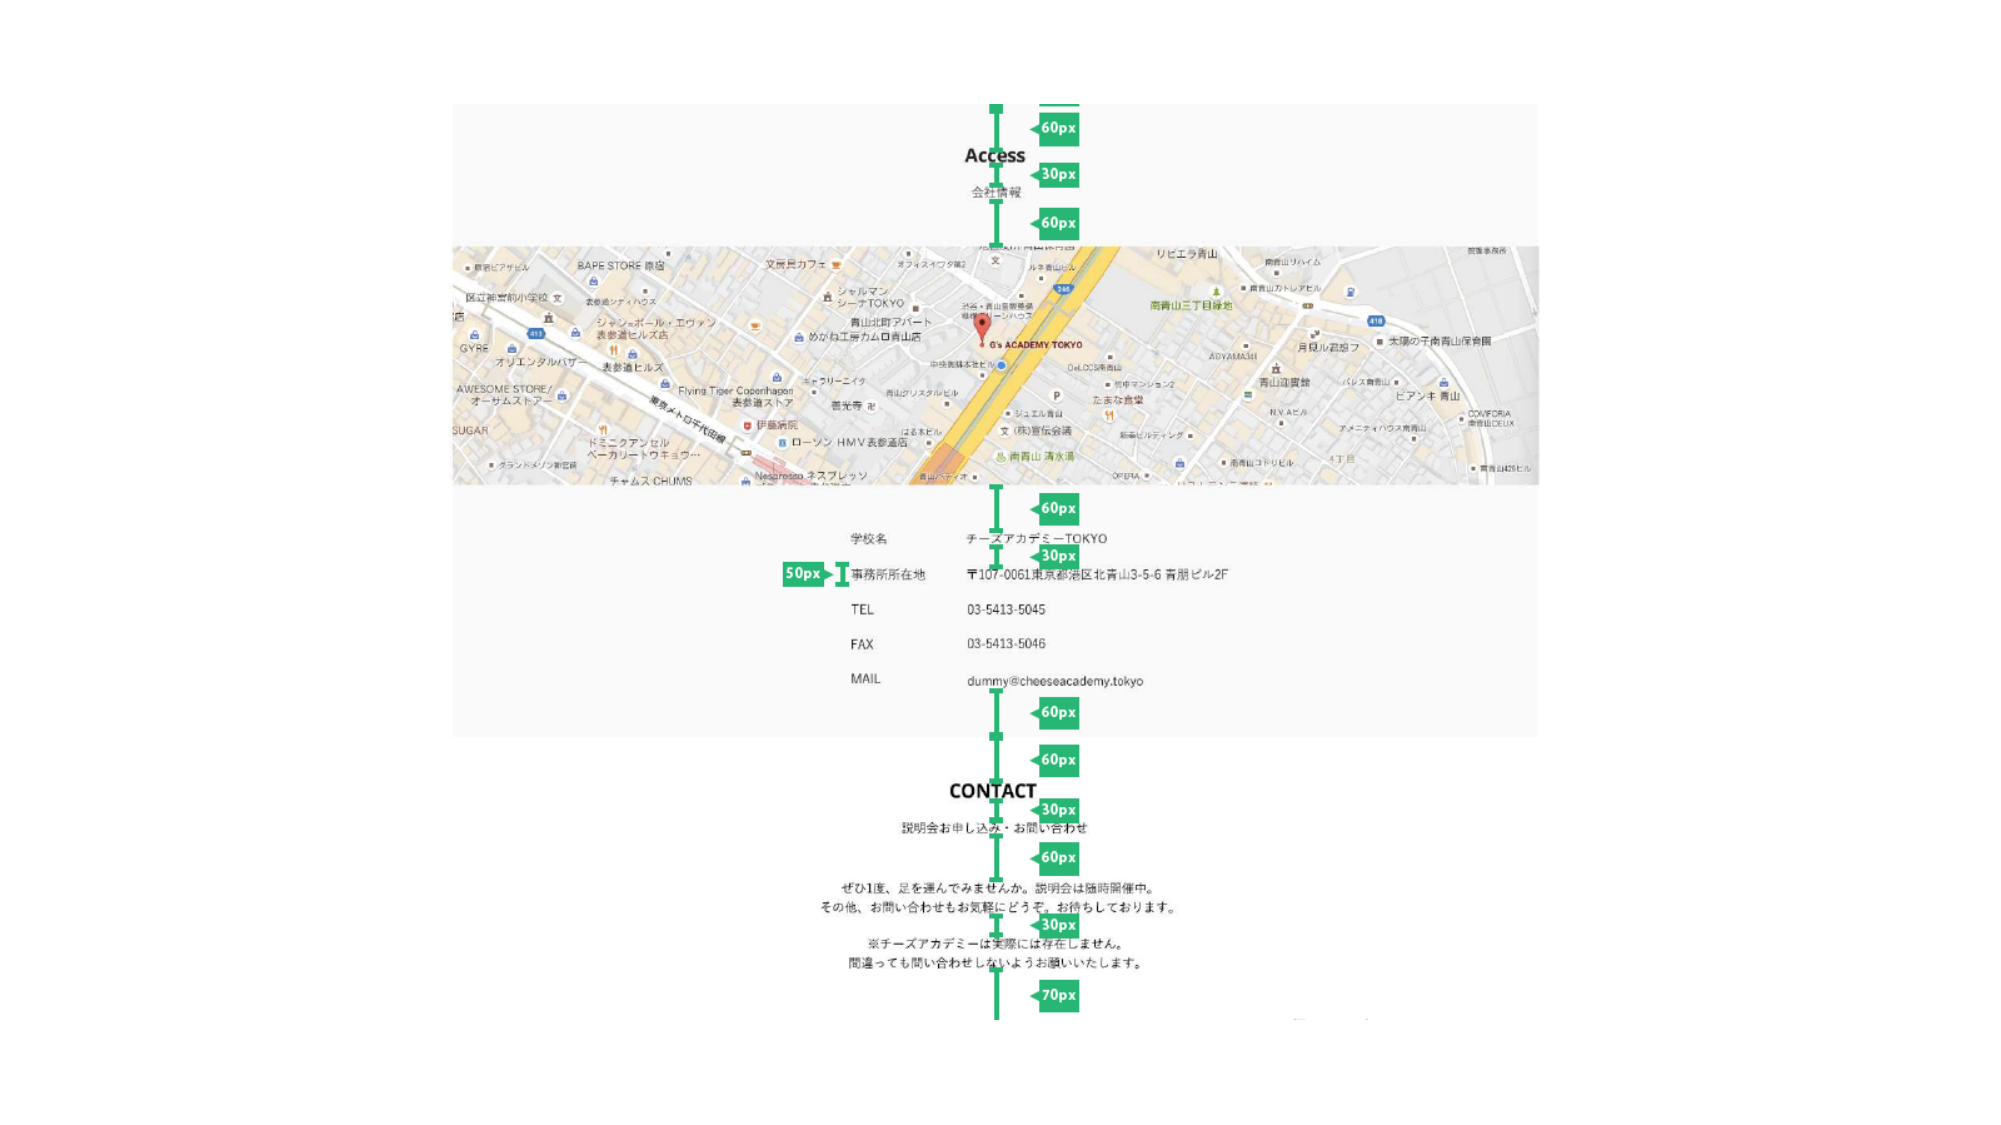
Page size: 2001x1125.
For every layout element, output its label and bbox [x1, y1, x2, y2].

picture [449, 104, 1551, 1020]
